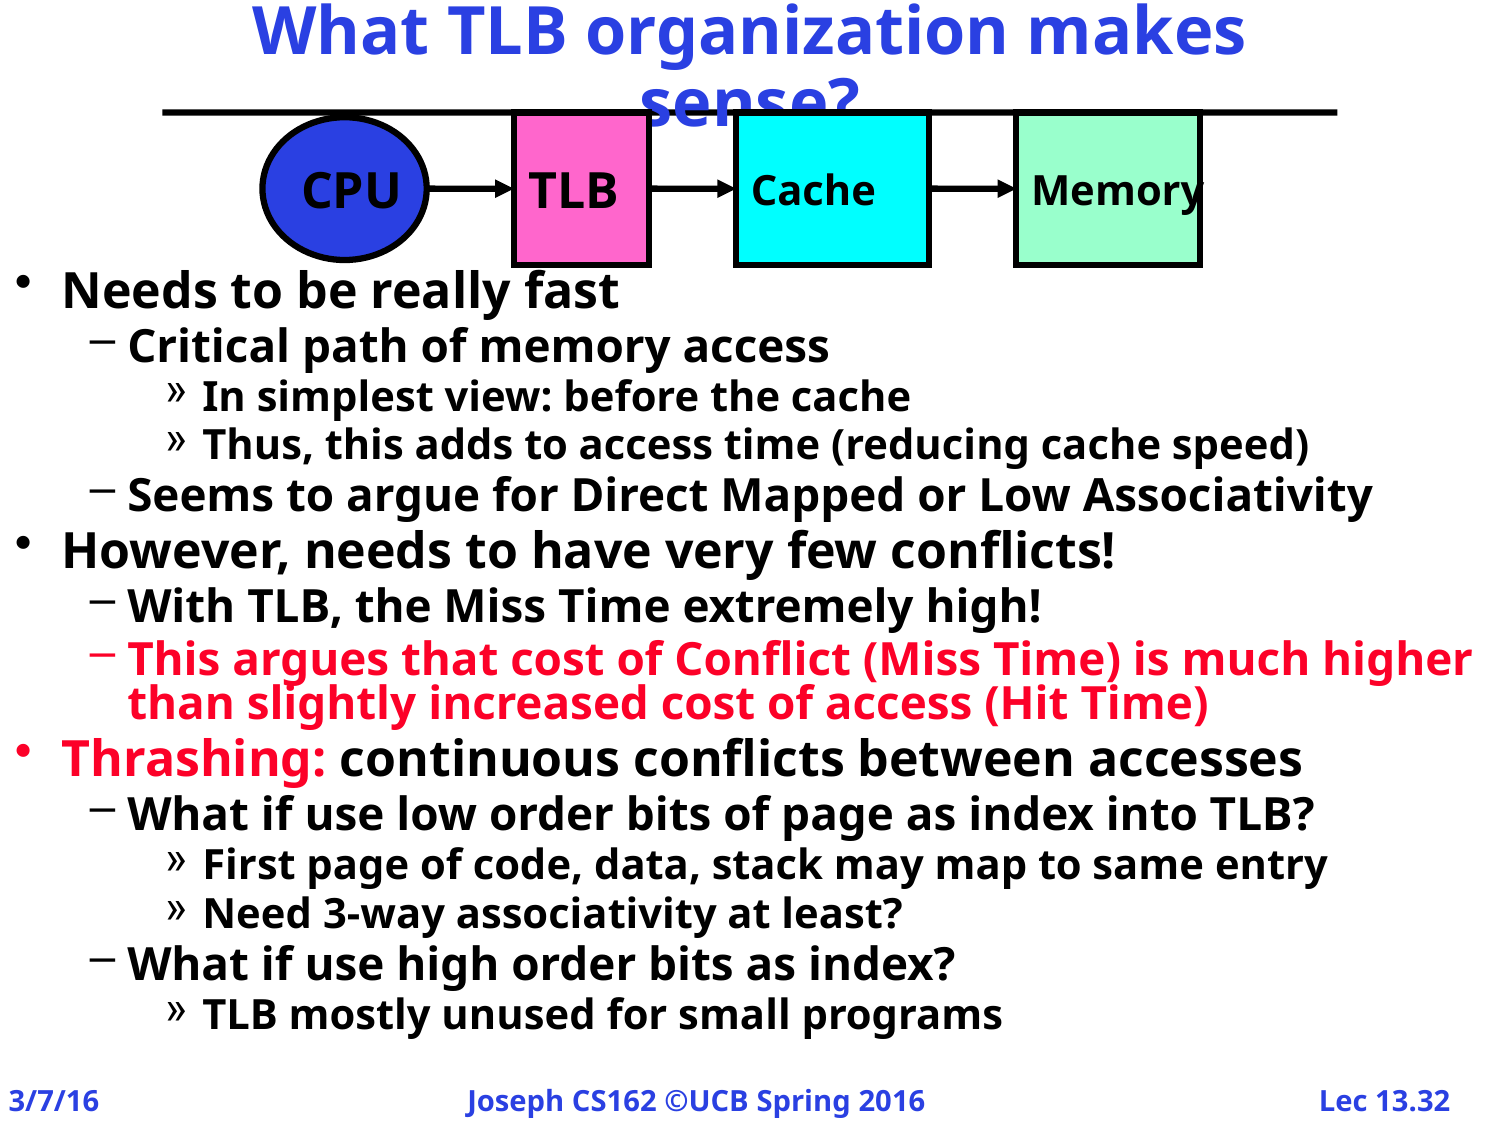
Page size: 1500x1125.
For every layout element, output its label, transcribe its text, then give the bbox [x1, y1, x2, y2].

list Needs to be really fast Critical path of memory access In simplest view: before the cache Thus, this adds to access time (reducing cache speed) Seems to argue for Direct Mapped or Low Associativity However, needs to have very few conflicts! With TLB, the Miss Time extremely high! This argues that cost of Conflict (Miss Time) is much higher than slightly increased cost of access (Hit Time) Thrashing: continuous conflicts between accesses What if use low order bits of page as index into TLB? First page of code, data, stack may map to same entry Need 3-way associativity at least? What if use high order bits as index? TLB mostly unused for small programs [0, 262, 1500, 1088]
title What TLB organization makes sense? [162, 24, 1338, 113]
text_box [262, 112, 1201, 266]
